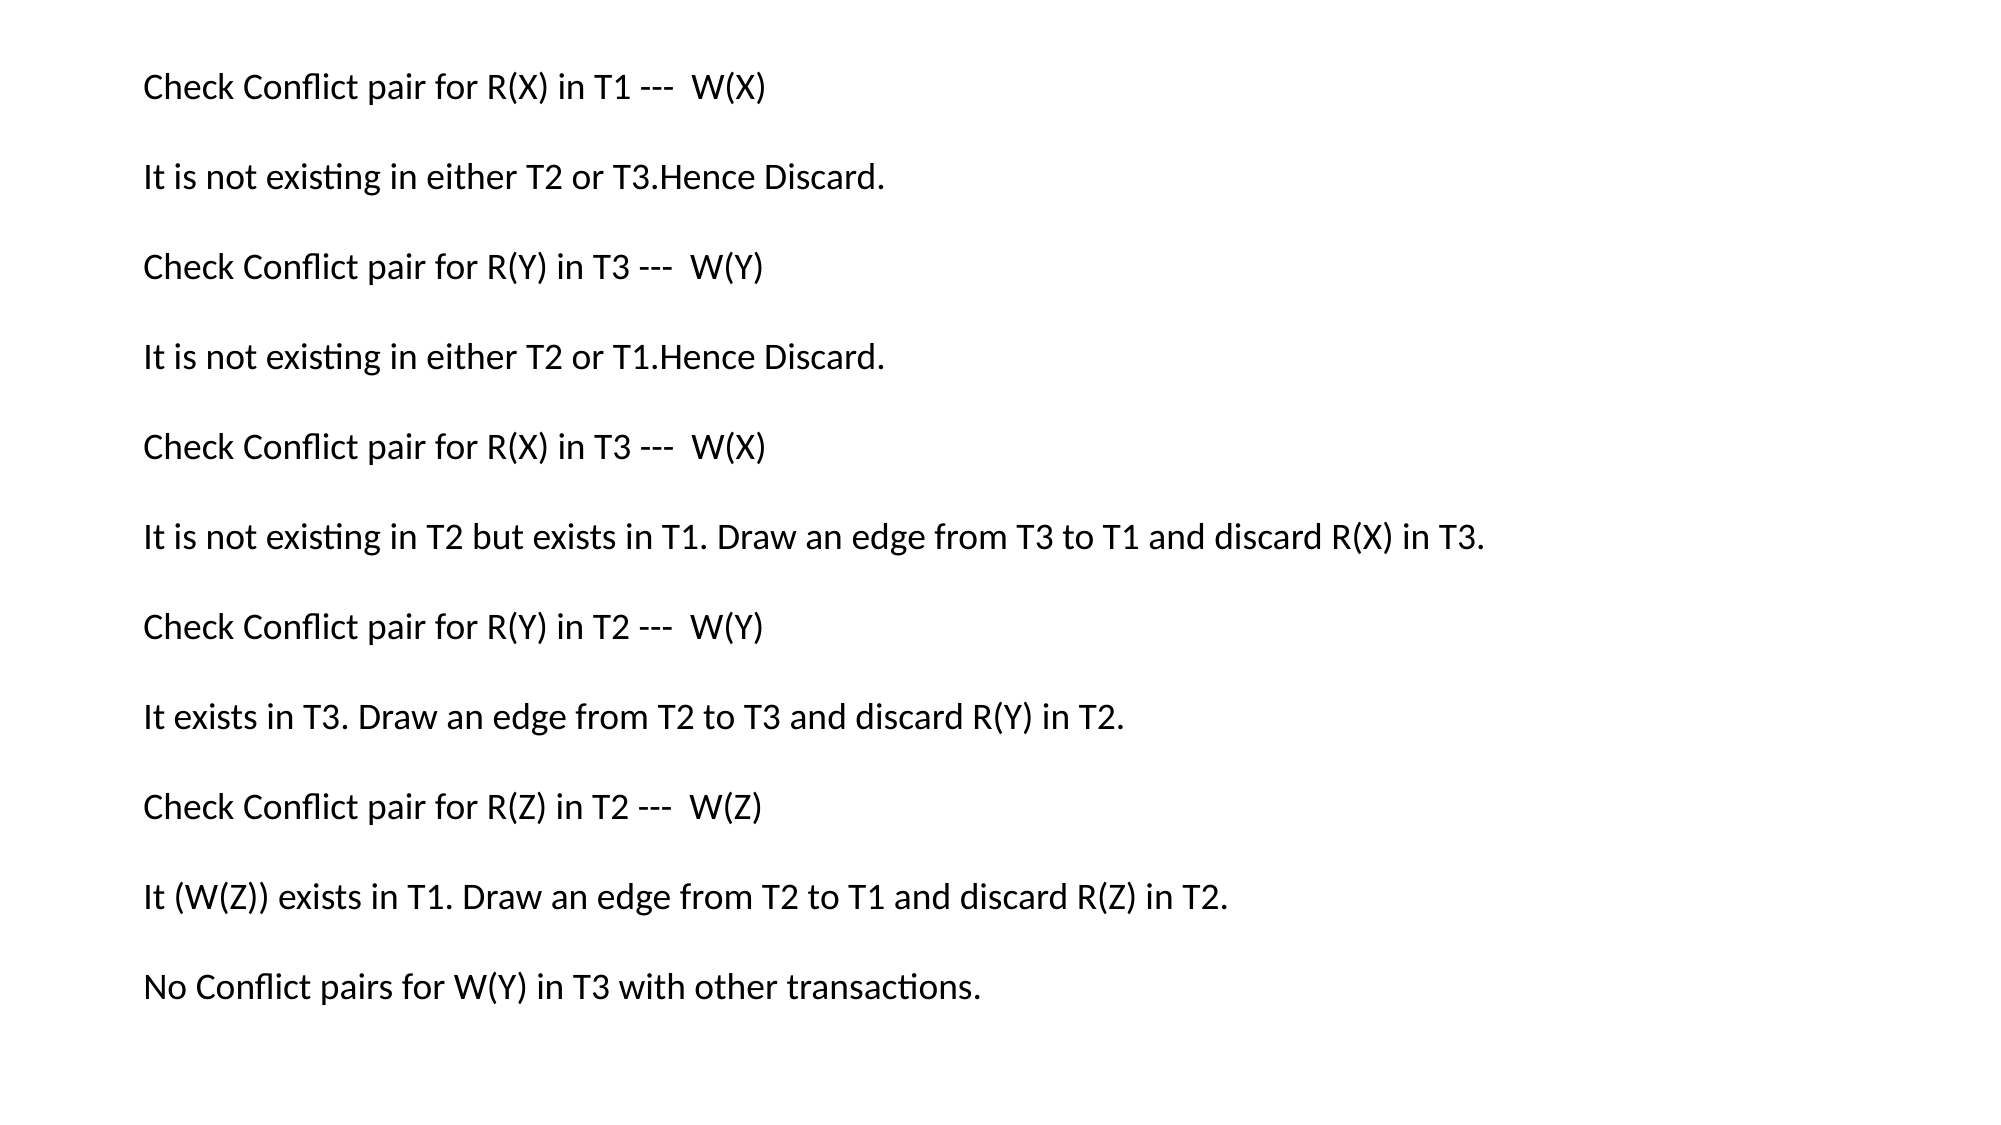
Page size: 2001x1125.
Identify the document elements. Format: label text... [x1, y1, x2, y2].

text_box Check Conflict pair for R(X) in T1 --- W(X) It is not existing in either T2 or T3.Hence Discard. Check Conflict pair for R(Y) in T3 --- W(Y) It is not existing in either T2 or T1.Hence Discard. Check Conflict pair for R(X) in T3 --- W(X) It is not existing in T2 but exists in T1. Draw an edge from T3 to T1 and discard R(X) in T3. Check Conflict pair for R(Y) in T2 --- W(Y) It exists in T3. Draw an edge from T2 to T3 and discard R(Y) in T2. Check Conflict pair for R(Z) in T2 --- W(Z) It (W(Z)) exists in T1. Draw an edge from T2 to T1 and discard R(Z) in T2. No Conflict pairs for W(Y) in T3 with other transactions. [128, 54, 1502, 1125]
